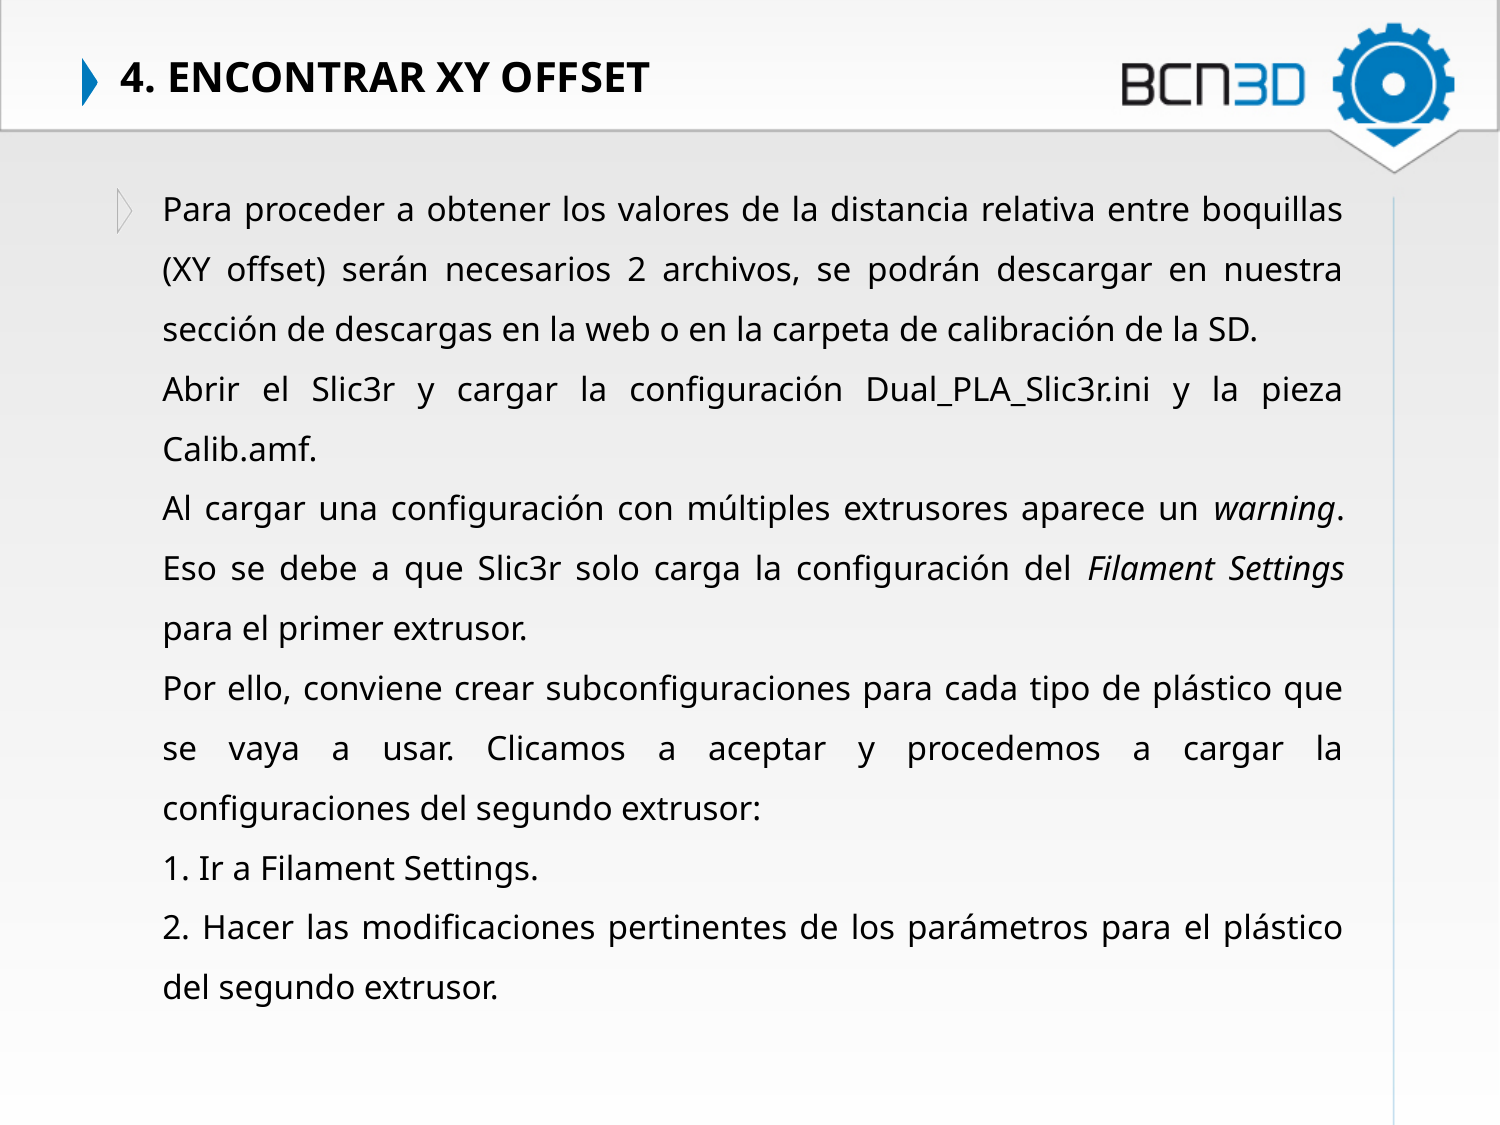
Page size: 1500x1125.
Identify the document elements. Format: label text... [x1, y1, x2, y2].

picture [0, 0, 1500, 1125]
text_box Para proceder a obtener los valores de la distancia relativa entre boquillas (XY offset) serán necesarios 2 archivos, se podrán descargar en nuestra sección de descargas en la web o en la carpeta de calibración de la SD. Abrir el Slic3r y cargar la configuración Dual_PLA_Slic3r.ini y la pieza Calib.amf. Al cargar una configuración con múltiples extrusores aparece un warning. Eso se debe a que Slic3r solo carga la configuración del Filament Settings para el primer extrusor. Por ello, conviene crear subconfiguraciones para cada tipo de plástico que se vaya a usar. Clicamos a aceptar y procedemos a cargar la configuraciones del segundo extrusor: 1. Ir a Filament Settings. 2. Hacer las modificaciones pertinentes de los parámetros para el plástico del segundo extrusor. [147, 160, 1360, 1014]
text_box 4. ENCONTRAR XY OFFSET [105, 46, 903, 106]
